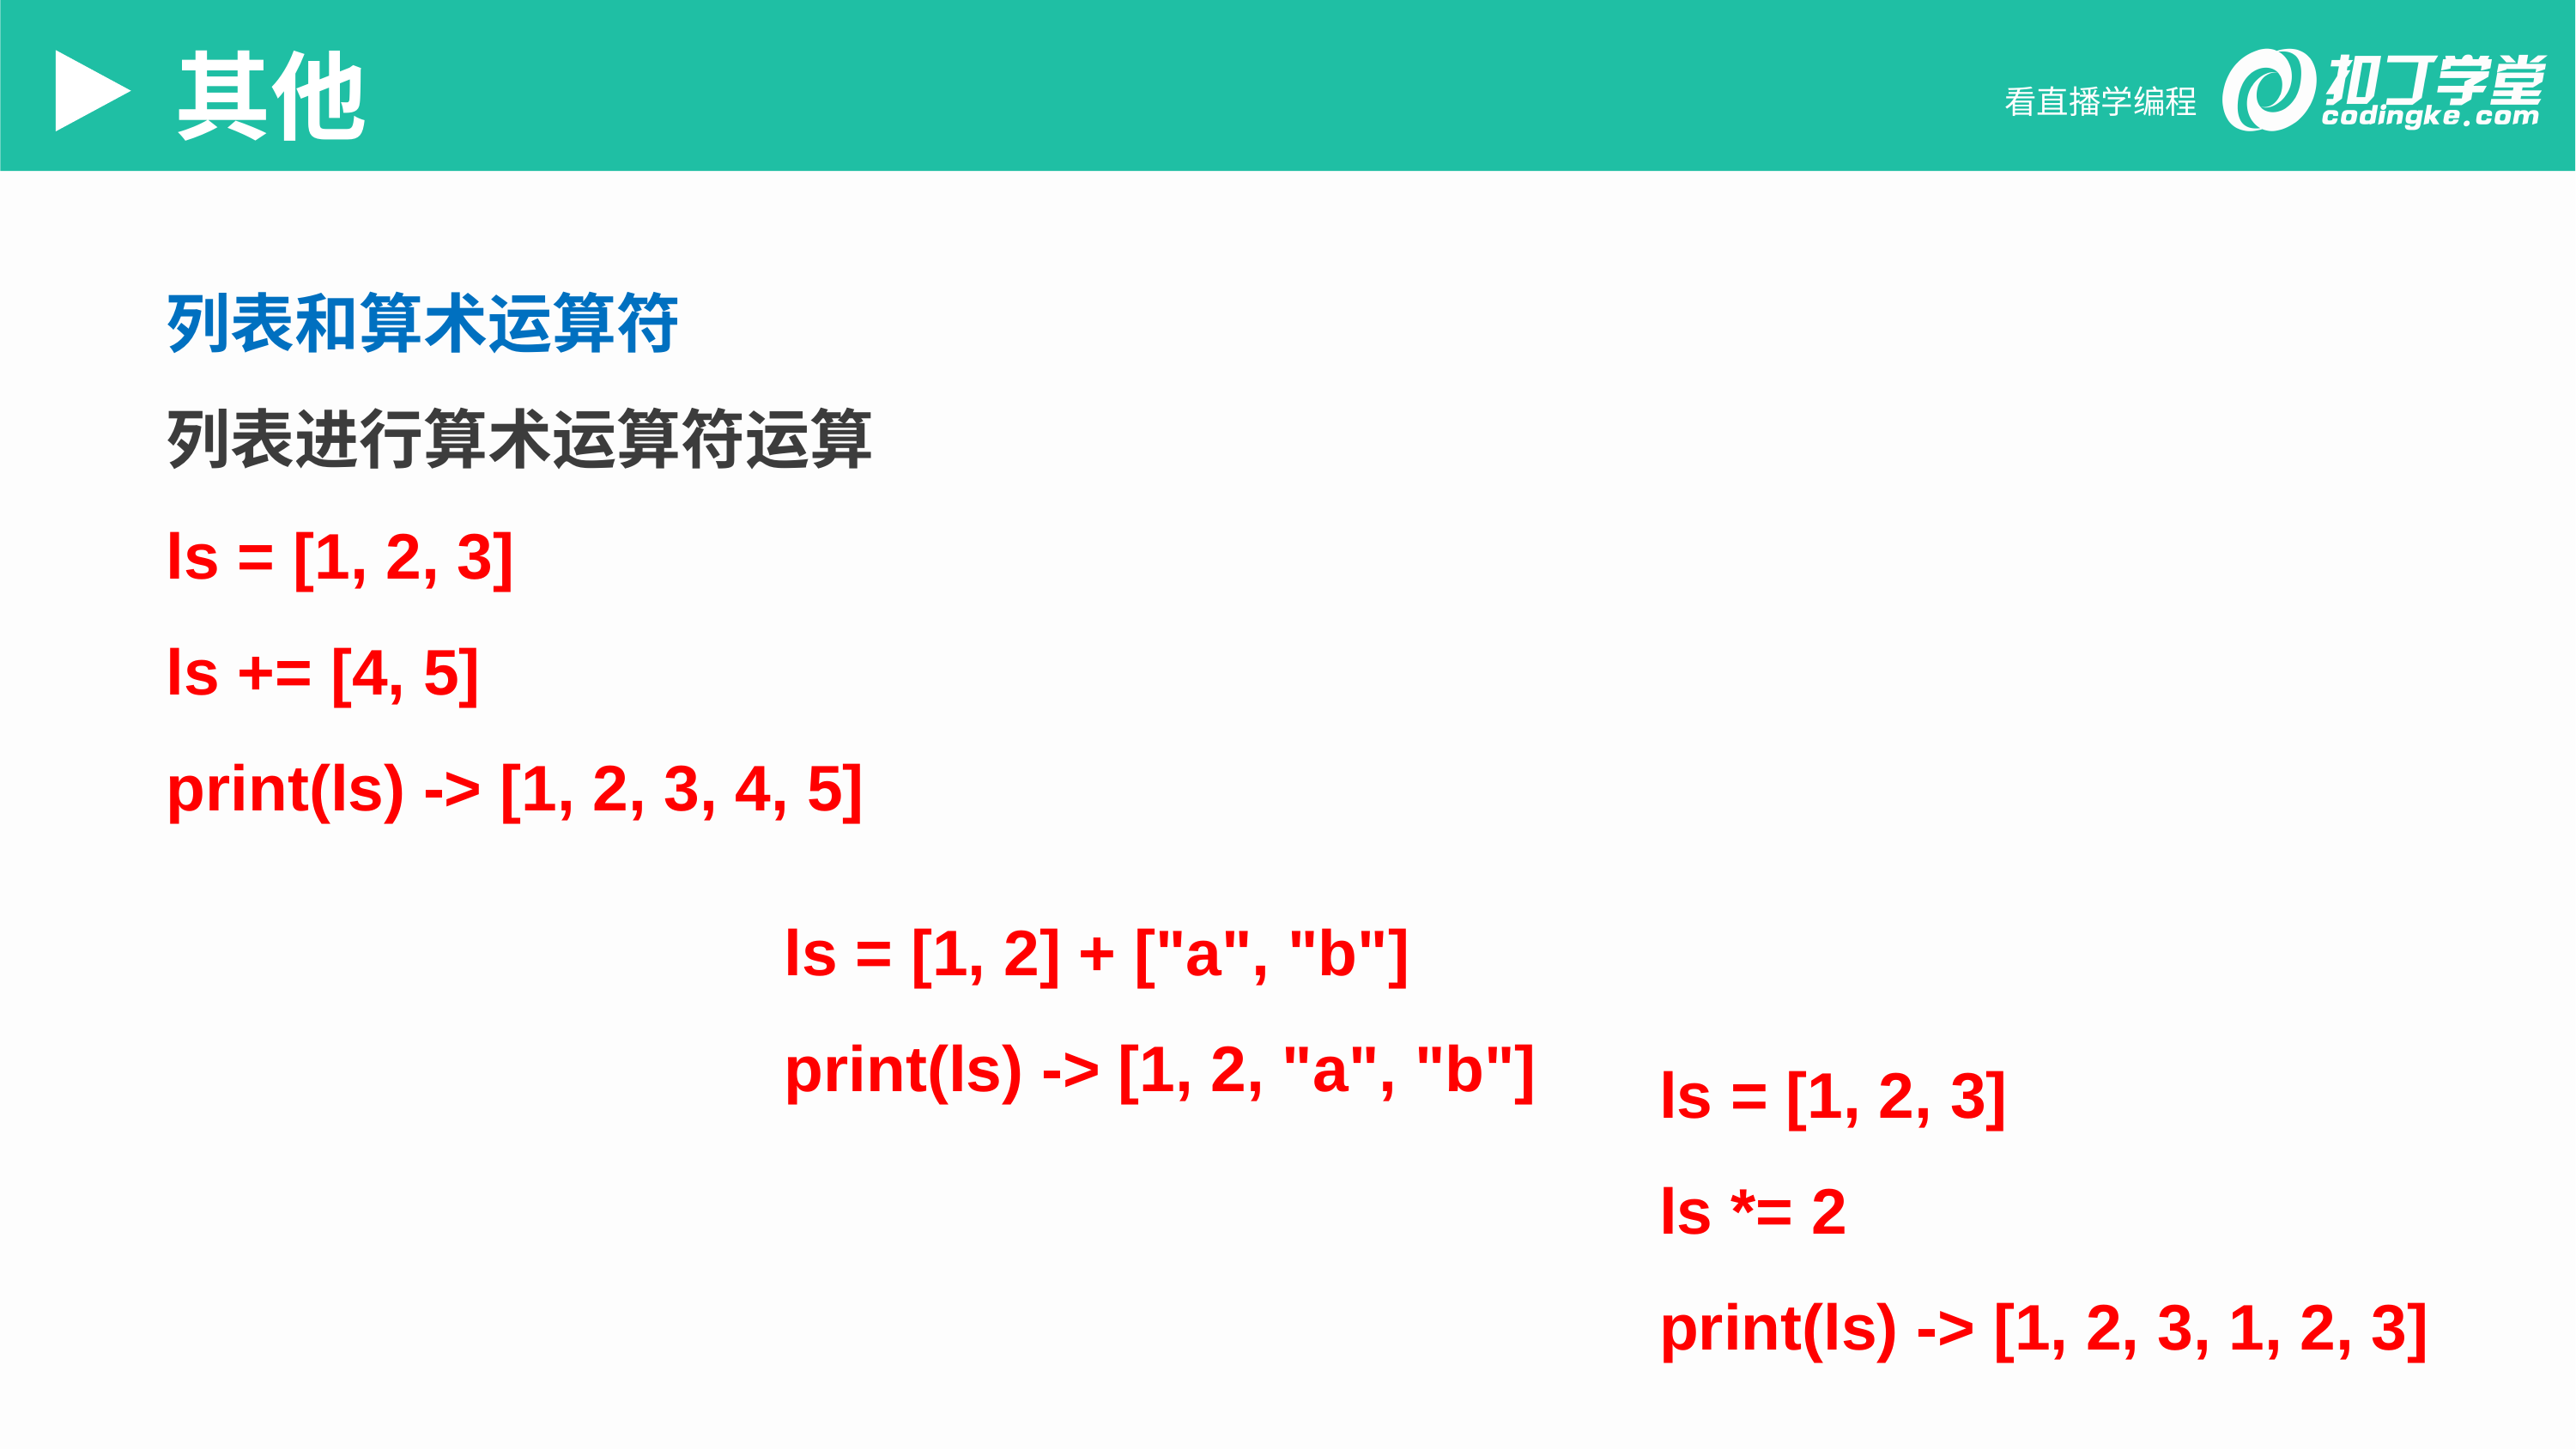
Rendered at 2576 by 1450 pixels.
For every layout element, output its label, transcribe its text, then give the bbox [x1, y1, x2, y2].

text_box 列表和算术运算符 列表进行算术运算符运算 ls = [1, 2, 3] ls += [4, 5] print(ls) -> [1, 2, 3, 4, 5] [154, 237, 2414, 830]
picture [2165, 4, 2576, 177]
text_box ls = [1, 2, 3] ls *= 2 print(ls) -> [1, 2, 3, 1, 2, 3] [1646, 1008, 2443, 1369]
text_box ls = [1, 2] + ["a", "b"] print(ls) -> [1, 2, "a", "b"] [771, 866, 1550, 1112]
text_box 其他 [161, 29, 1816, 158]
